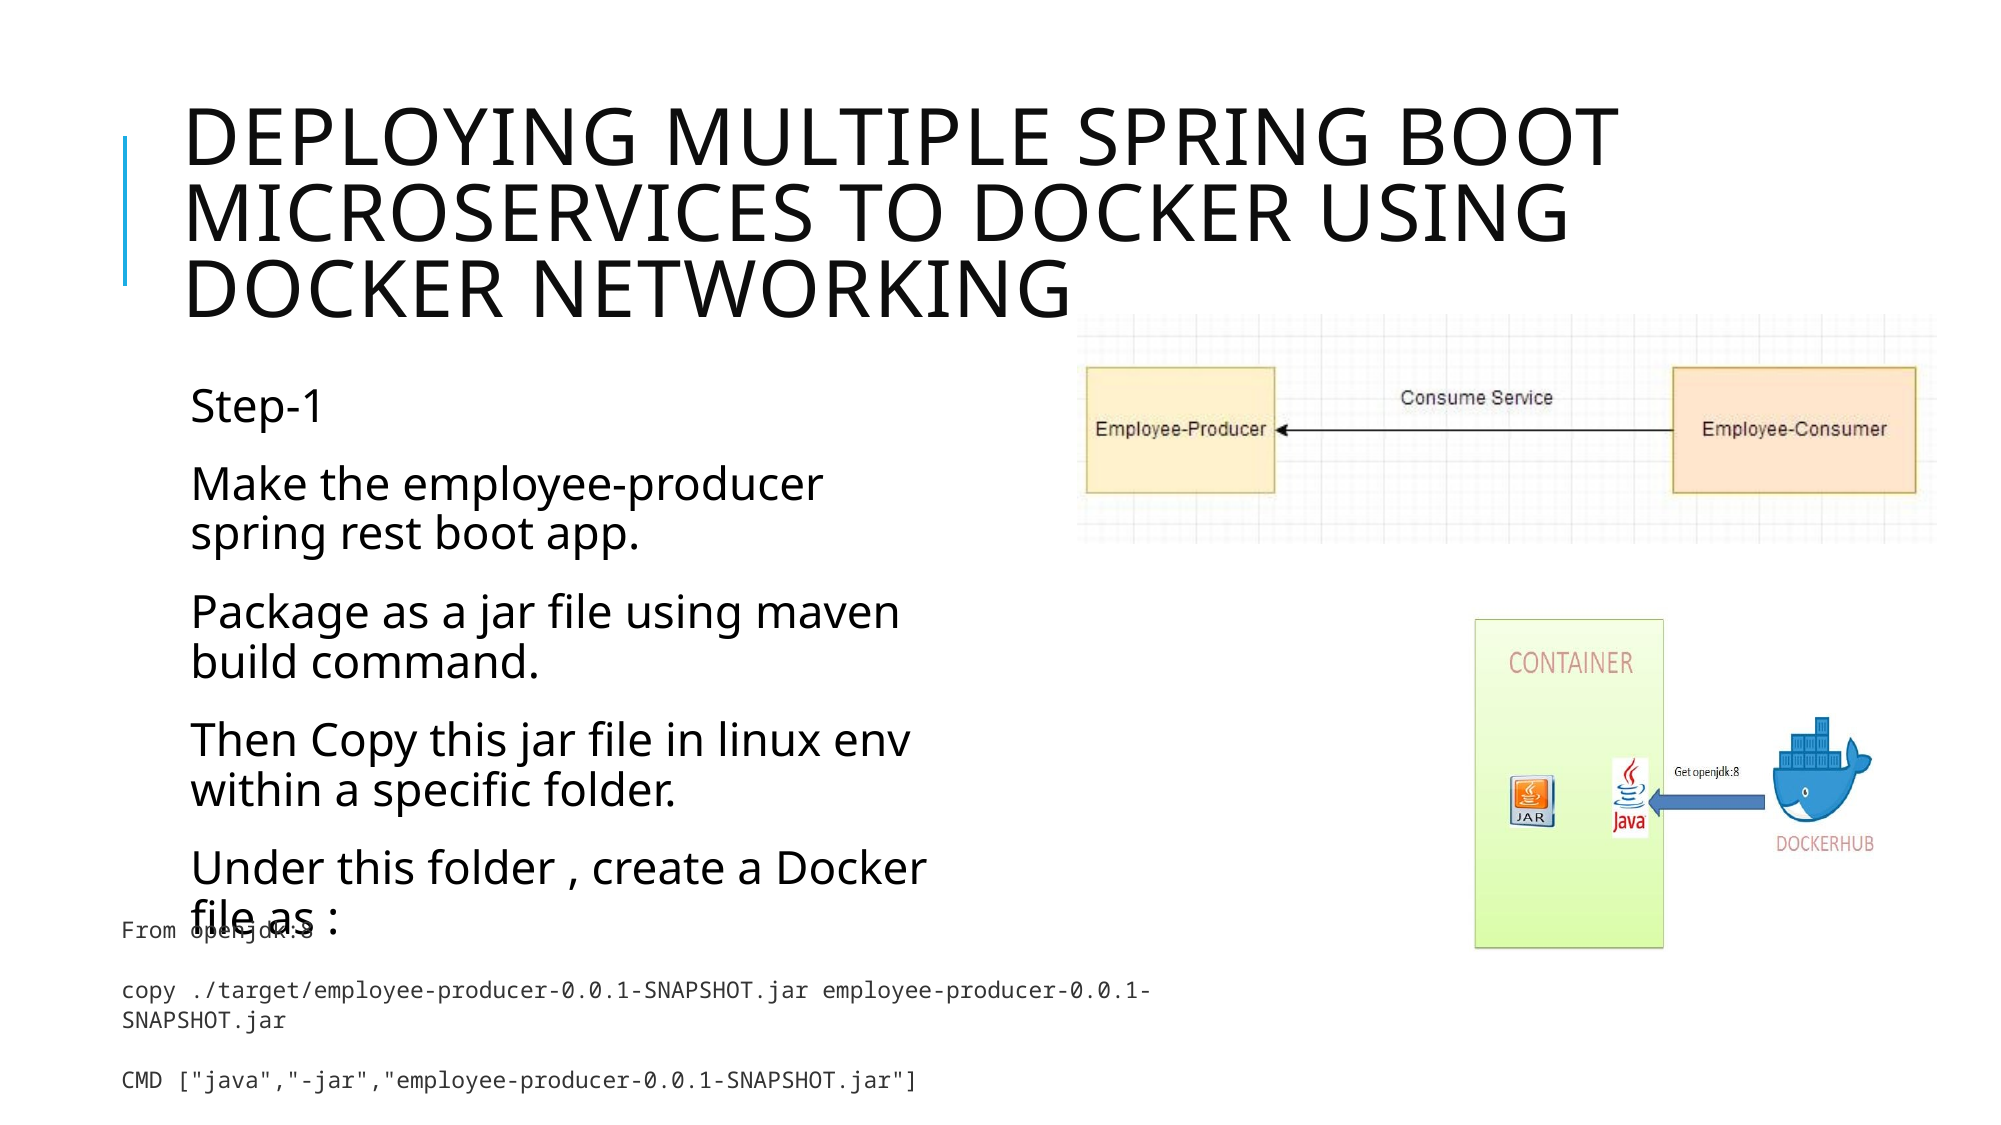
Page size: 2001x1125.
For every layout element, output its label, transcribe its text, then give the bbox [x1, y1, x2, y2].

list Step-1 Make the employee-producer spring rest boot app. Package as a jar file using maven build command. Then Copy this jar file in linux env within a specific folder. Under this folder , create a Docker file as : [168, 375, 968, 905]
picture [1077, 314, 1937, 545]
title Deploying Multiple Spring Boot Microservices to Docker using Docker Networking [168, 96, 1763, 342]
picture [1467, 607, 1874, 953]
text_box From openjdk:8 copy ./target/employee-producer-0.0.1-SNAPSHOT.jar employee-producer-0.0.1-SNAPSHOT.jar CMD ["java","-jar","employee-producer-0.0.1-SNAPSHOT.jar"] [31, 905, 1251, 1101]
